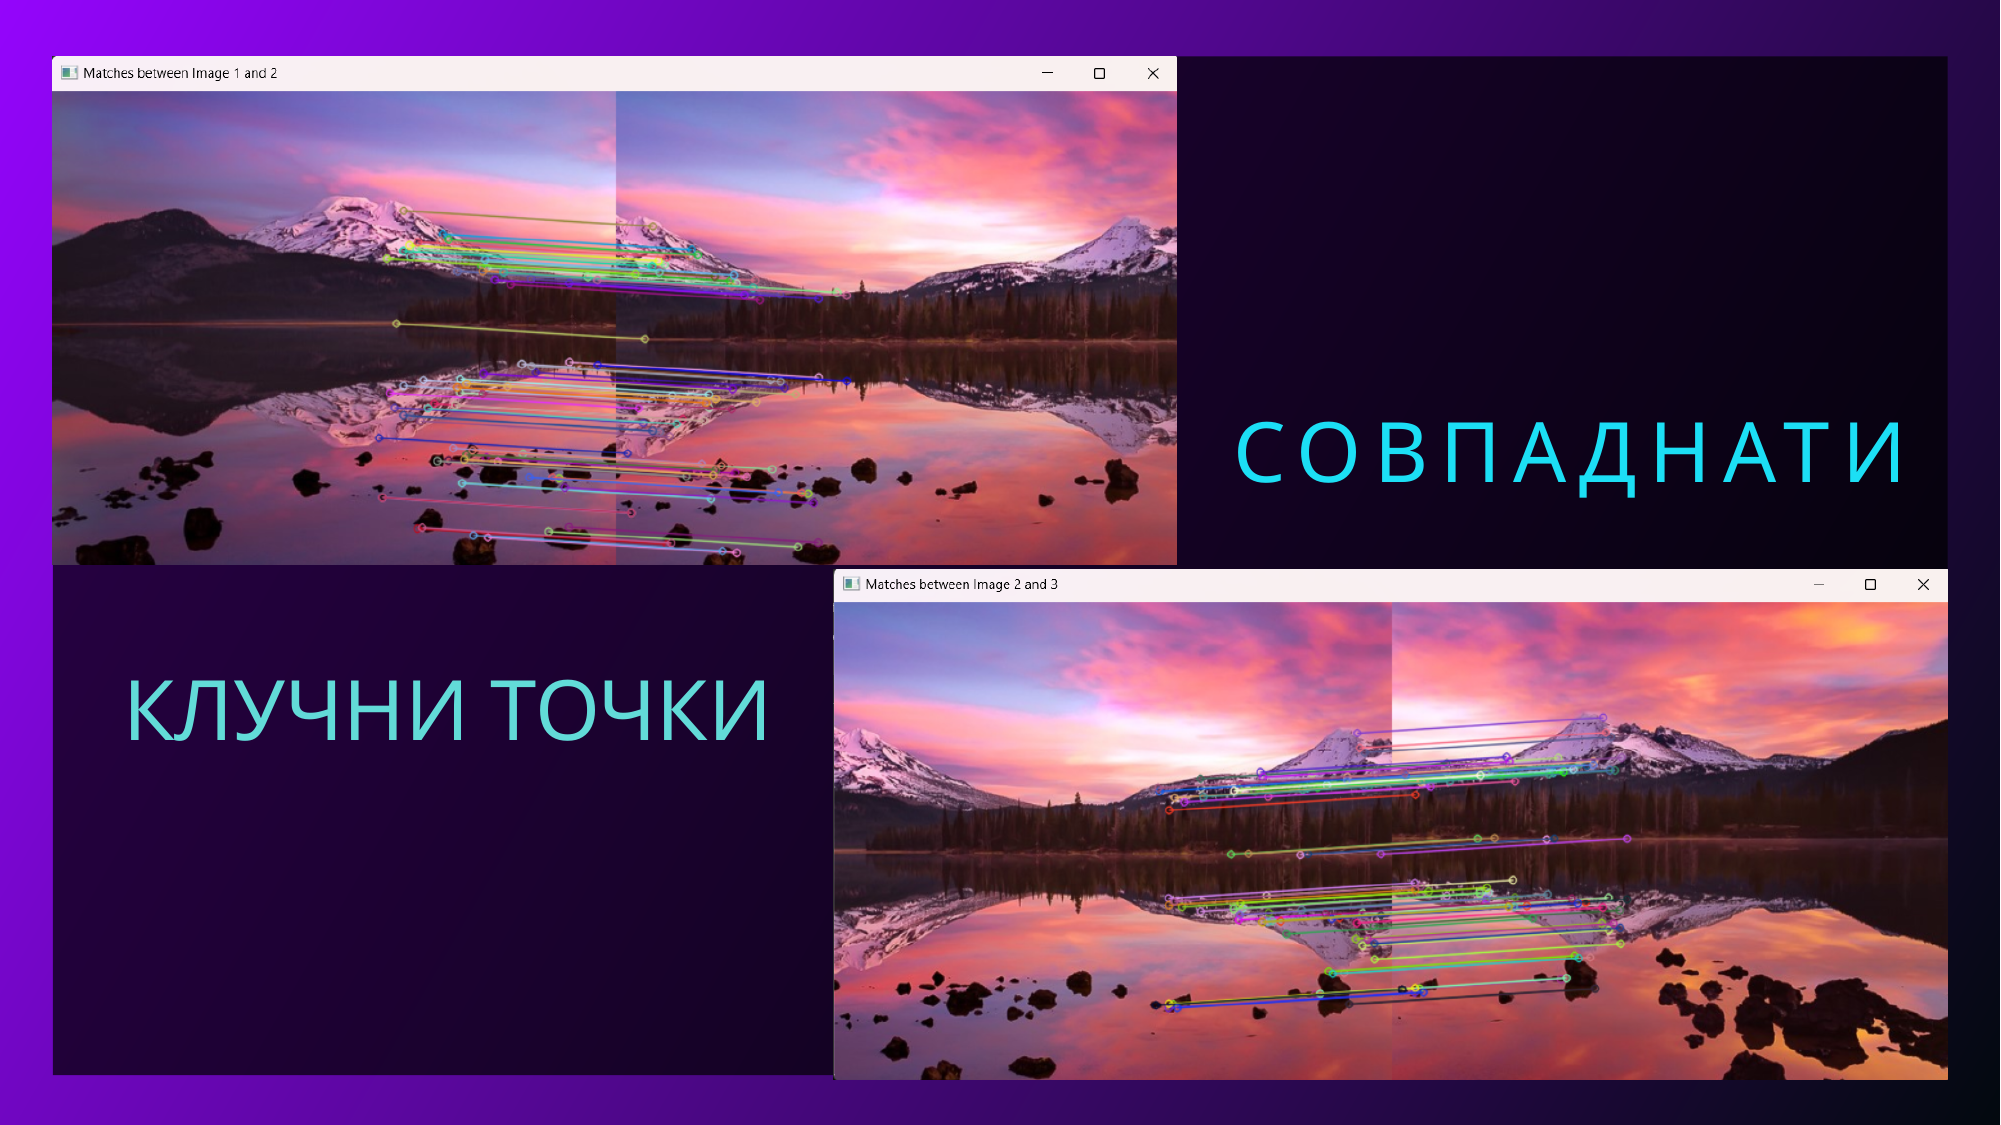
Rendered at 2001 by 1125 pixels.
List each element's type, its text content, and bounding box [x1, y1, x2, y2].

text_box КЛУЧНИ ТОЧКИ [47, 641, 824, 767]
picture [51, 56, 1177, 565]
subtitle Совпаднати [1177, 402, 2000, 527]
picture [833, 569, 1948, 1080]
